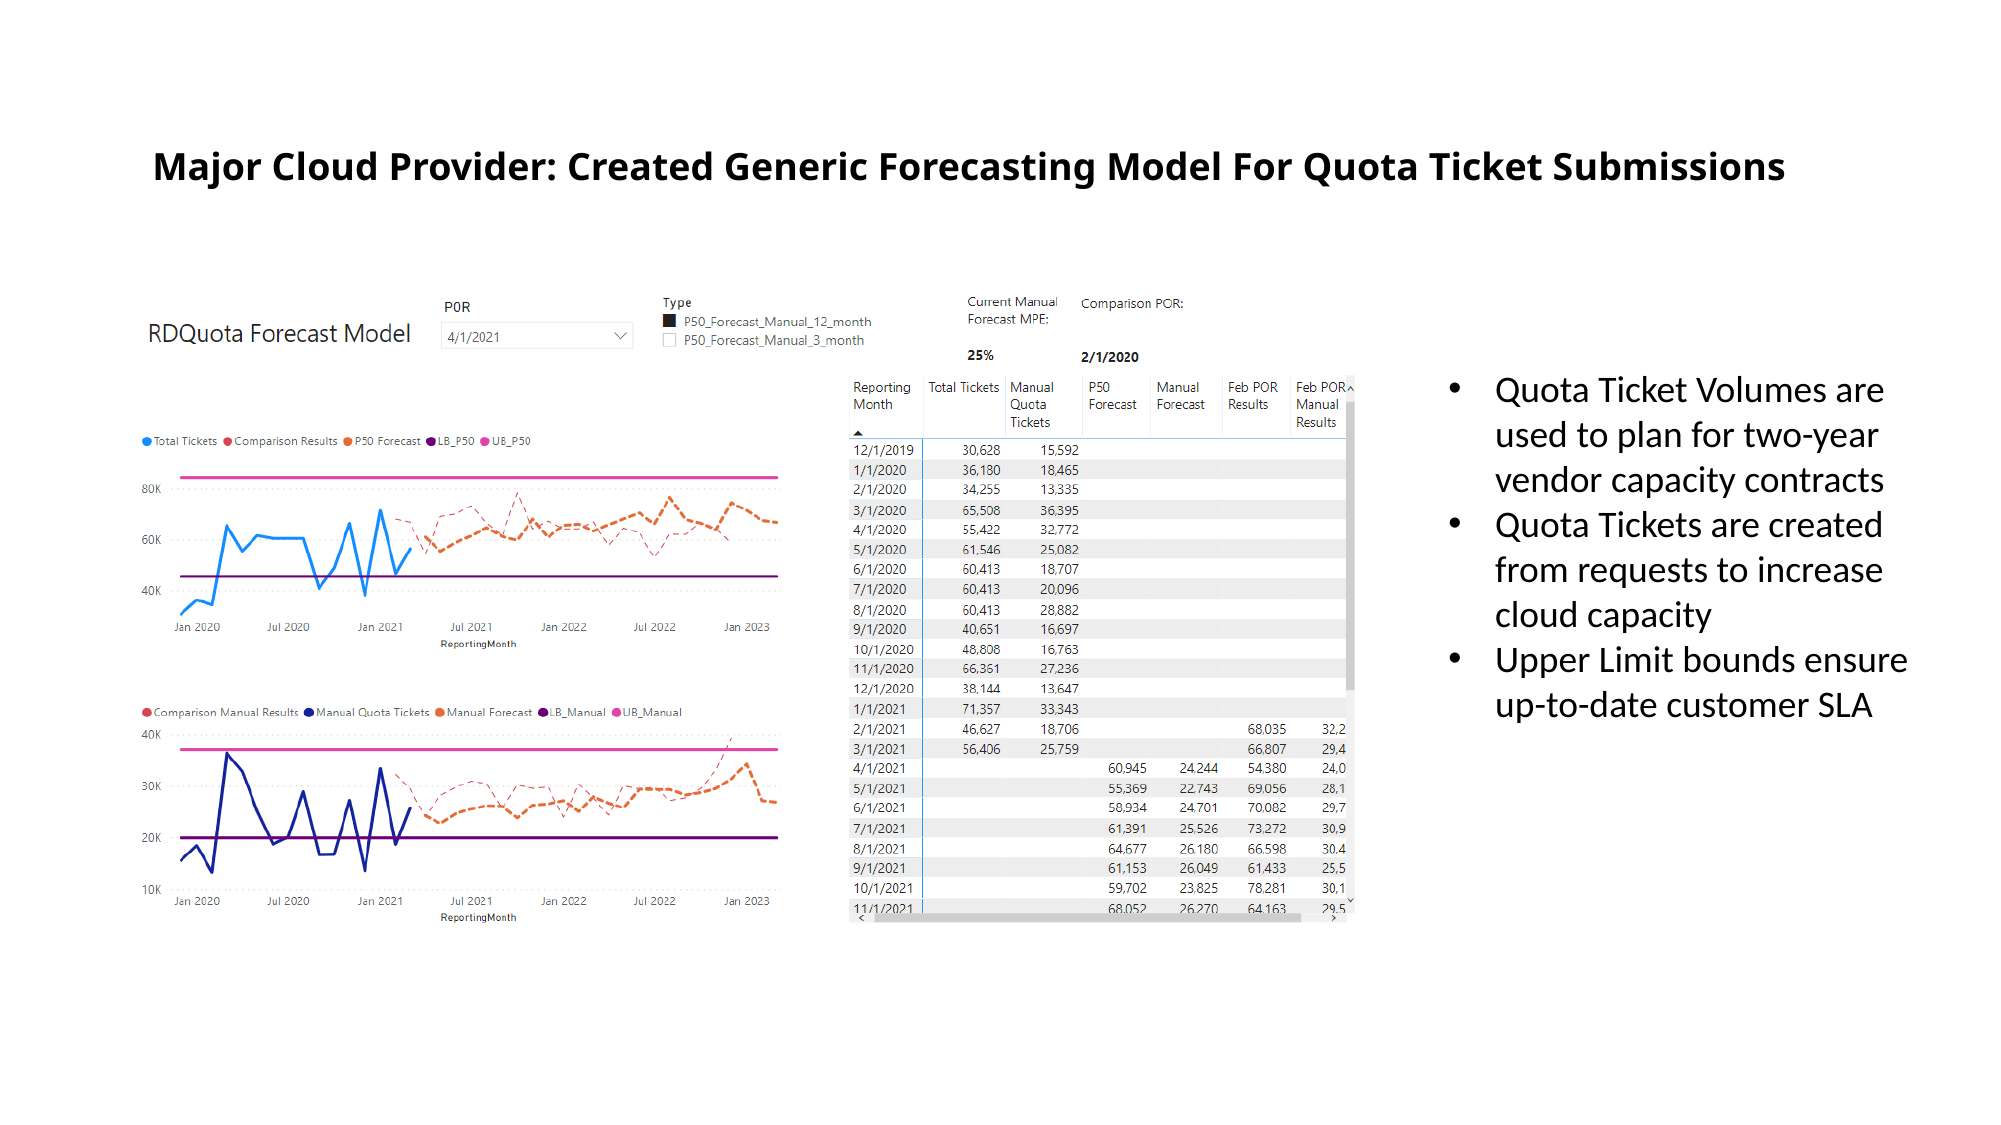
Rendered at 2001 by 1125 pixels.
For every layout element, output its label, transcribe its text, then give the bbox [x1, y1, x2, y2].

text_box Quota Ticket Volumes are used to plan for two-year vendor capacity contracts Quota Tickets are created from requests to increase cloud capacity Upper Limit bounds ensure up-to-date customer SLA [1433, 357, 1967, 733]
title Major Cloud Provider: Created Generic Forecasting Model For Quota Ticket Submissions [137, 59, 1863, 278]
picture [137, 277, 1355, 946]
